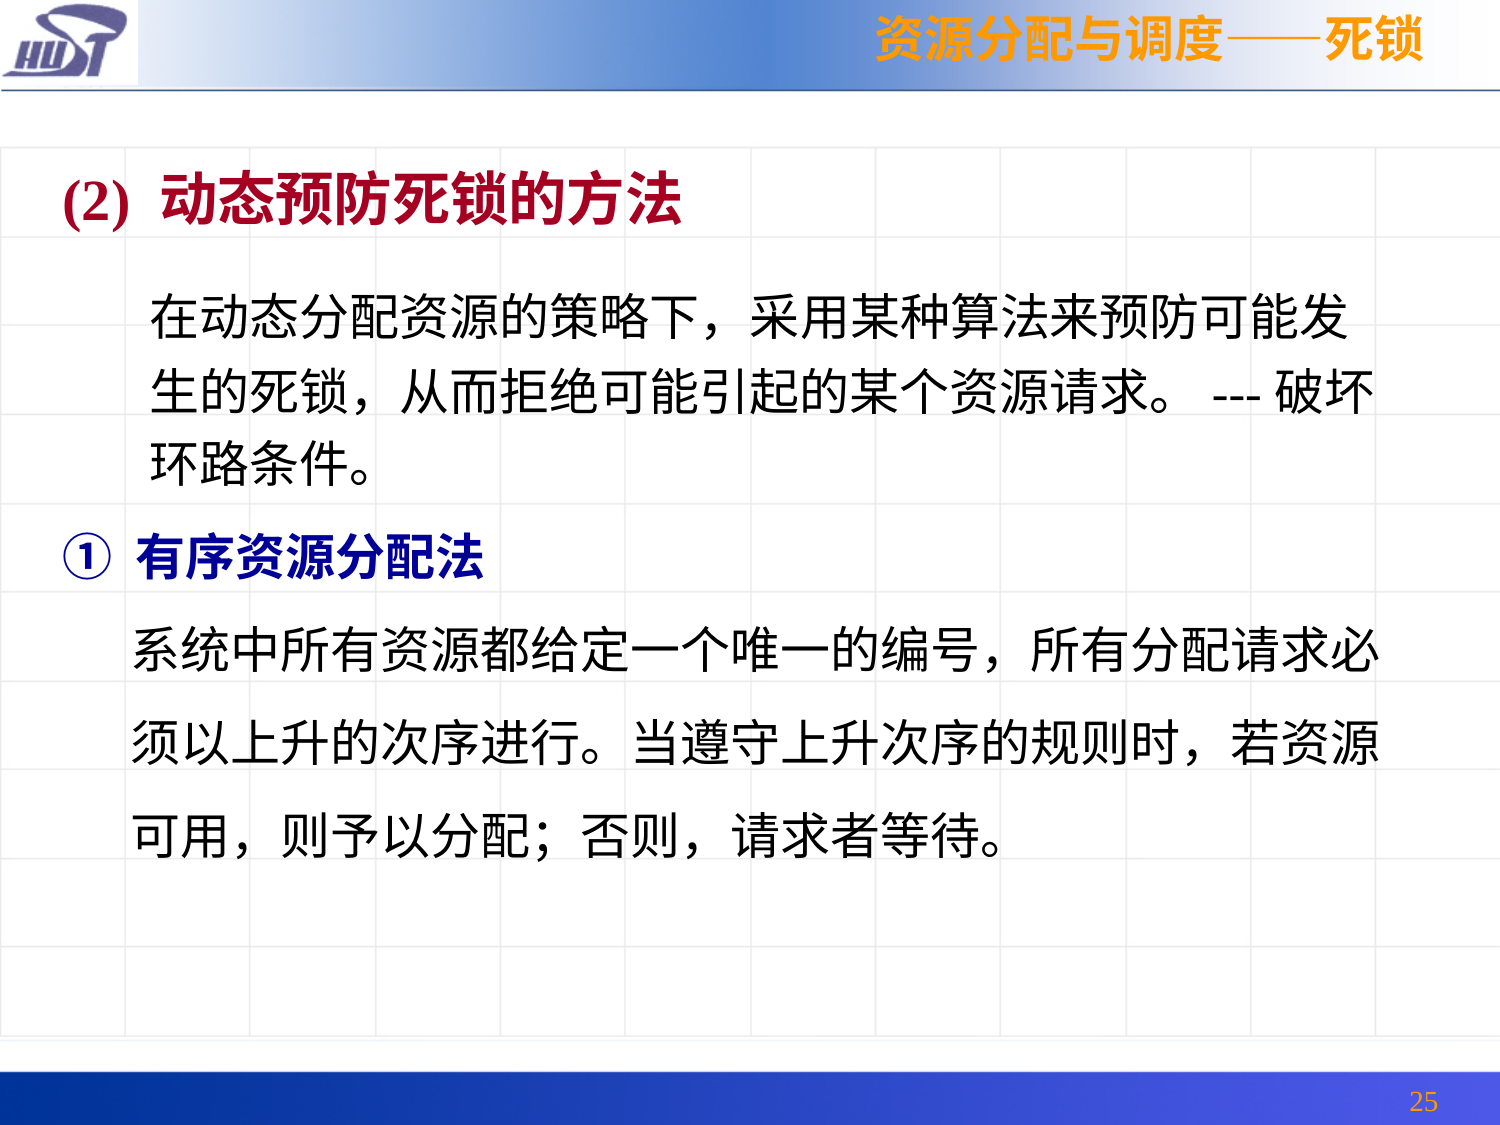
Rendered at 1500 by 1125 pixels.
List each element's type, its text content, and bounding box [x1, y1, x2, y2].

text_box 资源分配与调度——死锁 [62, 6, 1440, 76]
text_box 25 [1393, 1067, 1455, 1125]
text_box (2) 动态预防死锁的方法 在动态分配资源的策略下，采用某种算法来预防可能发生的死锁，从而拒绝可能引起的某个资源请求。---破坏环路条件。 ① 有序资源分配法 系统中所有资源都给定一个唯一的编号，所有分配请求必 须以上升的次序进行。当遵守上升次序的规则时，若资源 可用，则予以分配；否则，请求者等待。 [47, 134, 1407, 872]
picture [0, 0, 1500, 1125]
